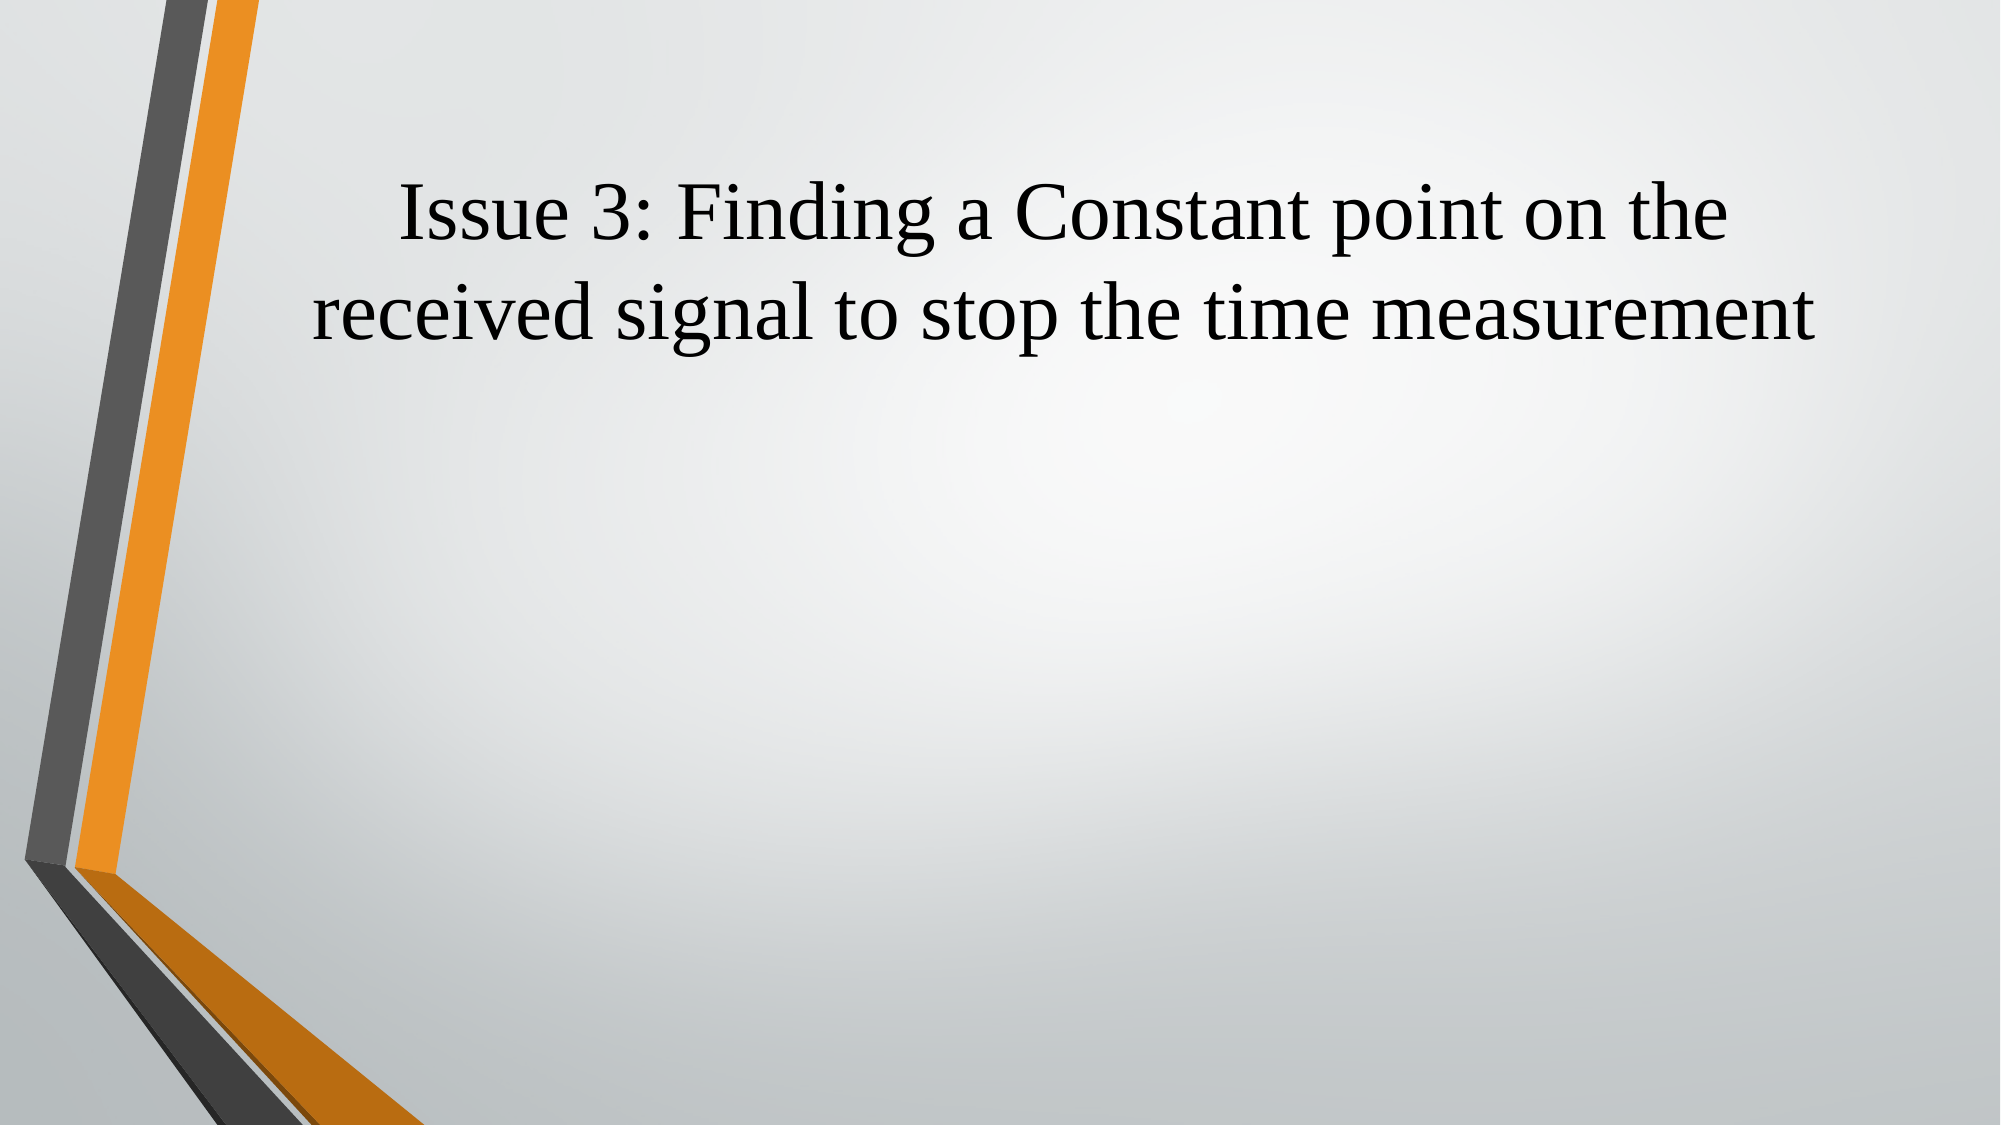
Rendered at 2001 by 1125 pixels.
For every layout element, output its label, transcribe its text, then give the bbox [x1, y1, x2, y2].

title Issue 3: Finding a Constant point on the received signal to stop the time measurement [243, 112, 1887, 400]
